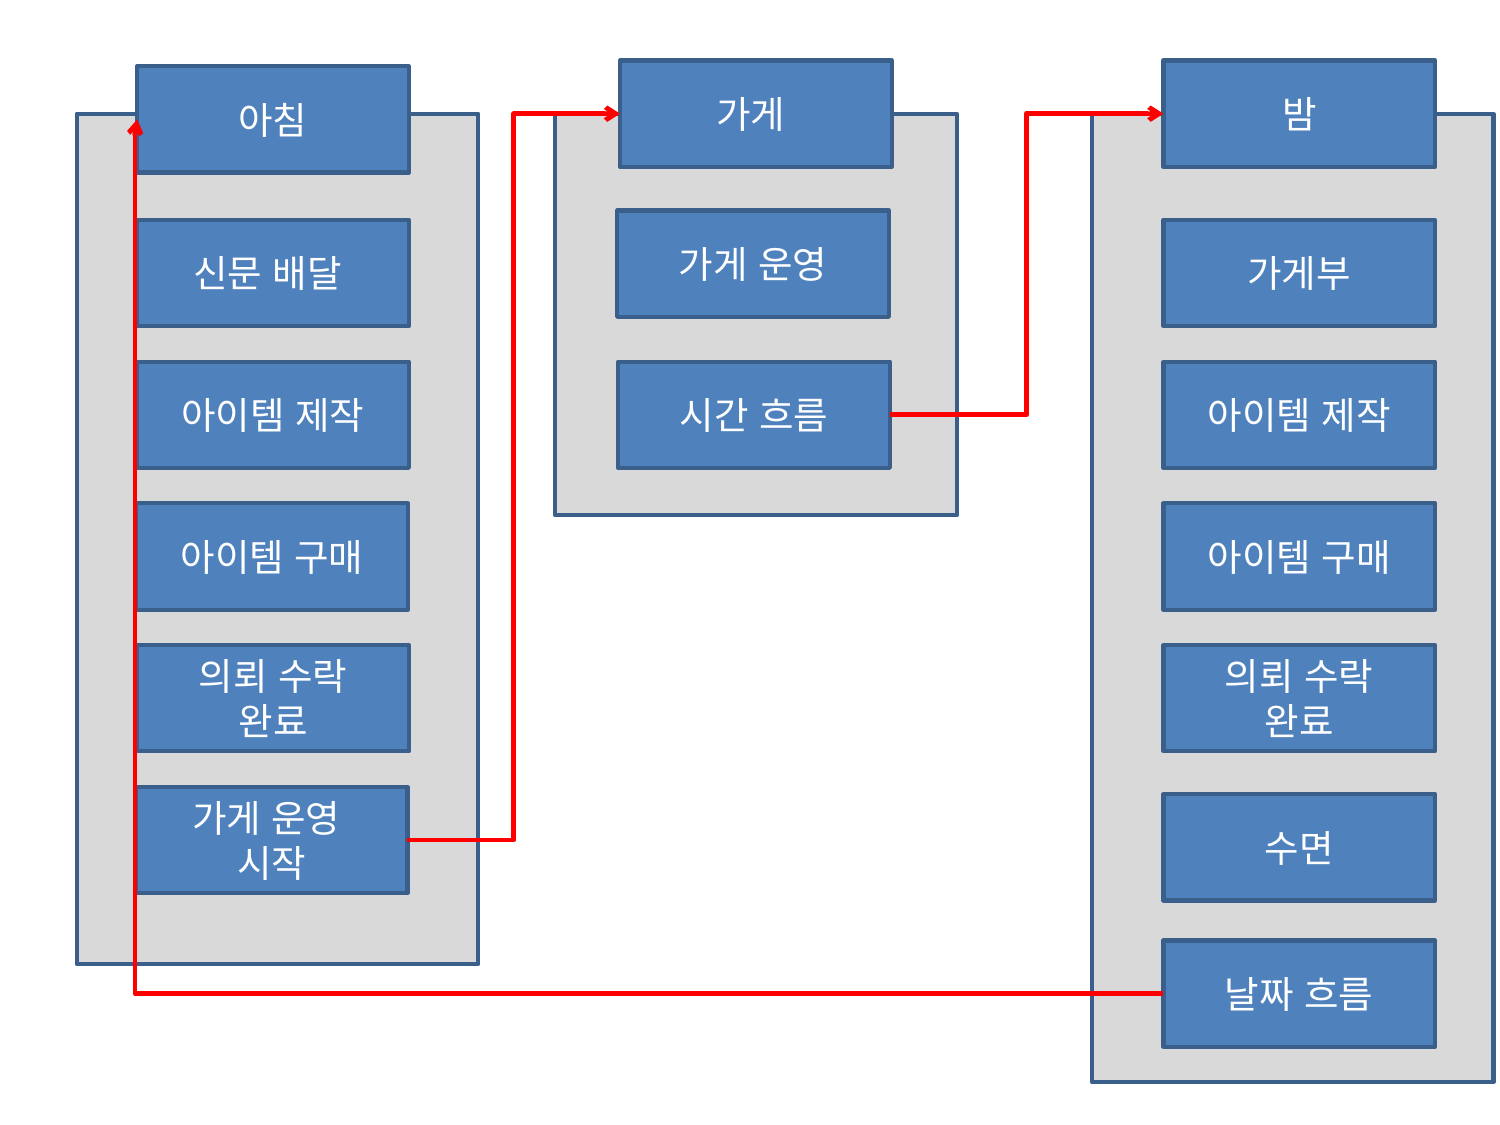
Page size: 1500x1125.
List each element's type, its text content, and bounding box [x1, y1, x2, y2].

text_box 수면 [1168, 792, 1437, 903]
text_box 가게부 [1170, 218, 1437, 328]
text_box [889, 113, 1164, 118]
text_box 아이템 구매 [1168, 501, 1437, 612]
text_box 아침 [135, 64, 411, 118]
text_box 날짜 흐름 [1161, 938, 1437, 1049]
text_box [407, 113, 621, 117]
text_box 밤 [1161, 58, 1437, 169]
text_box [136, 119, 1164, 994]
text_box 의뢰 수락 완료 [1168, 643, 1437, 753]
text_box 가게 [618, 58, 894, 117]
text_box 아이템 제작 [1168, 360, 1437, 470]
text_box [1090, 112, 1496, 1084]
text_box [75, 112, 135, 966]
